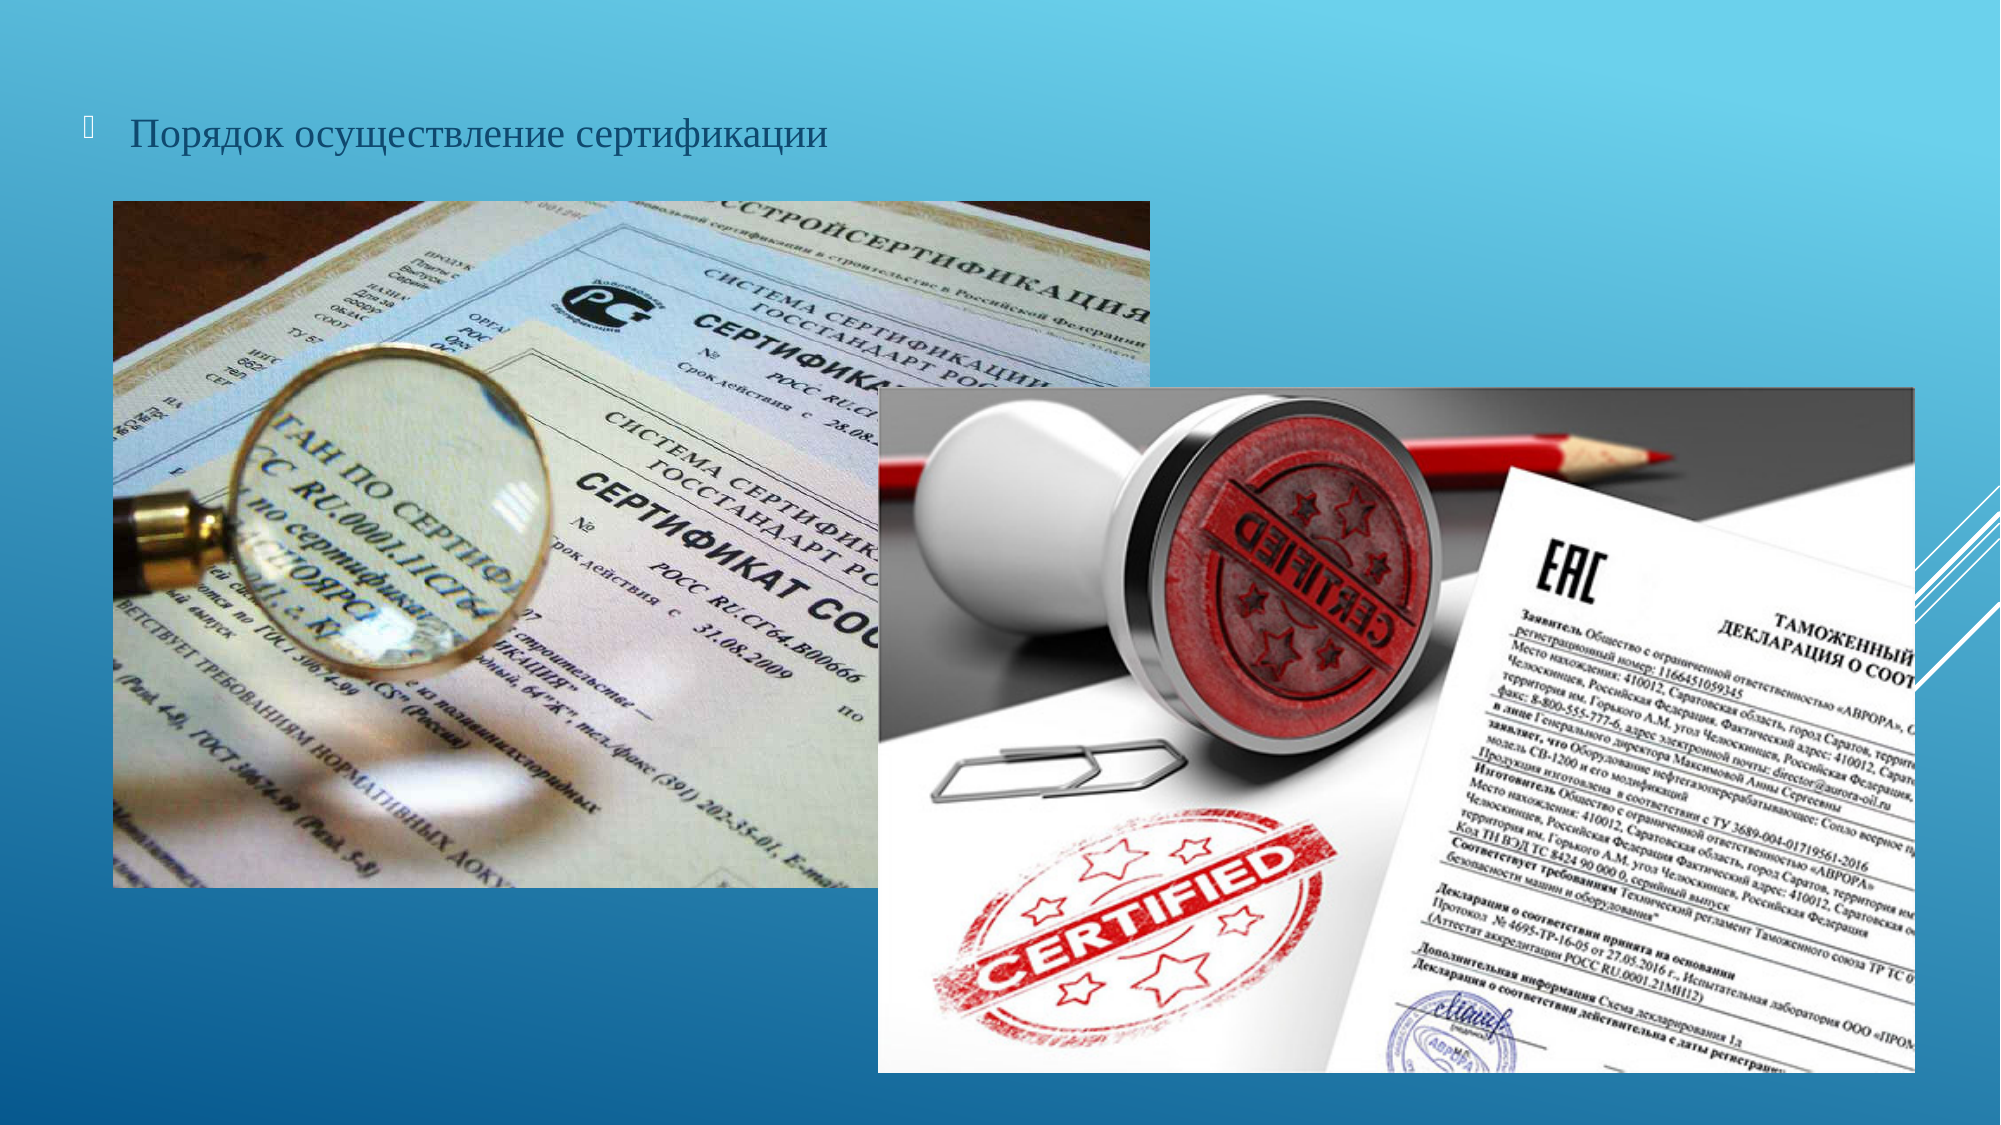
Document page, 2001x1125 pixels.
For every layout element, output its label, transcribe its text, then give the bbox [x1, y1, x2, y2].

list Порядок осуществление сертификации [68, 16, 1469, 245]
picture [113, 201, 1915, 1074]
